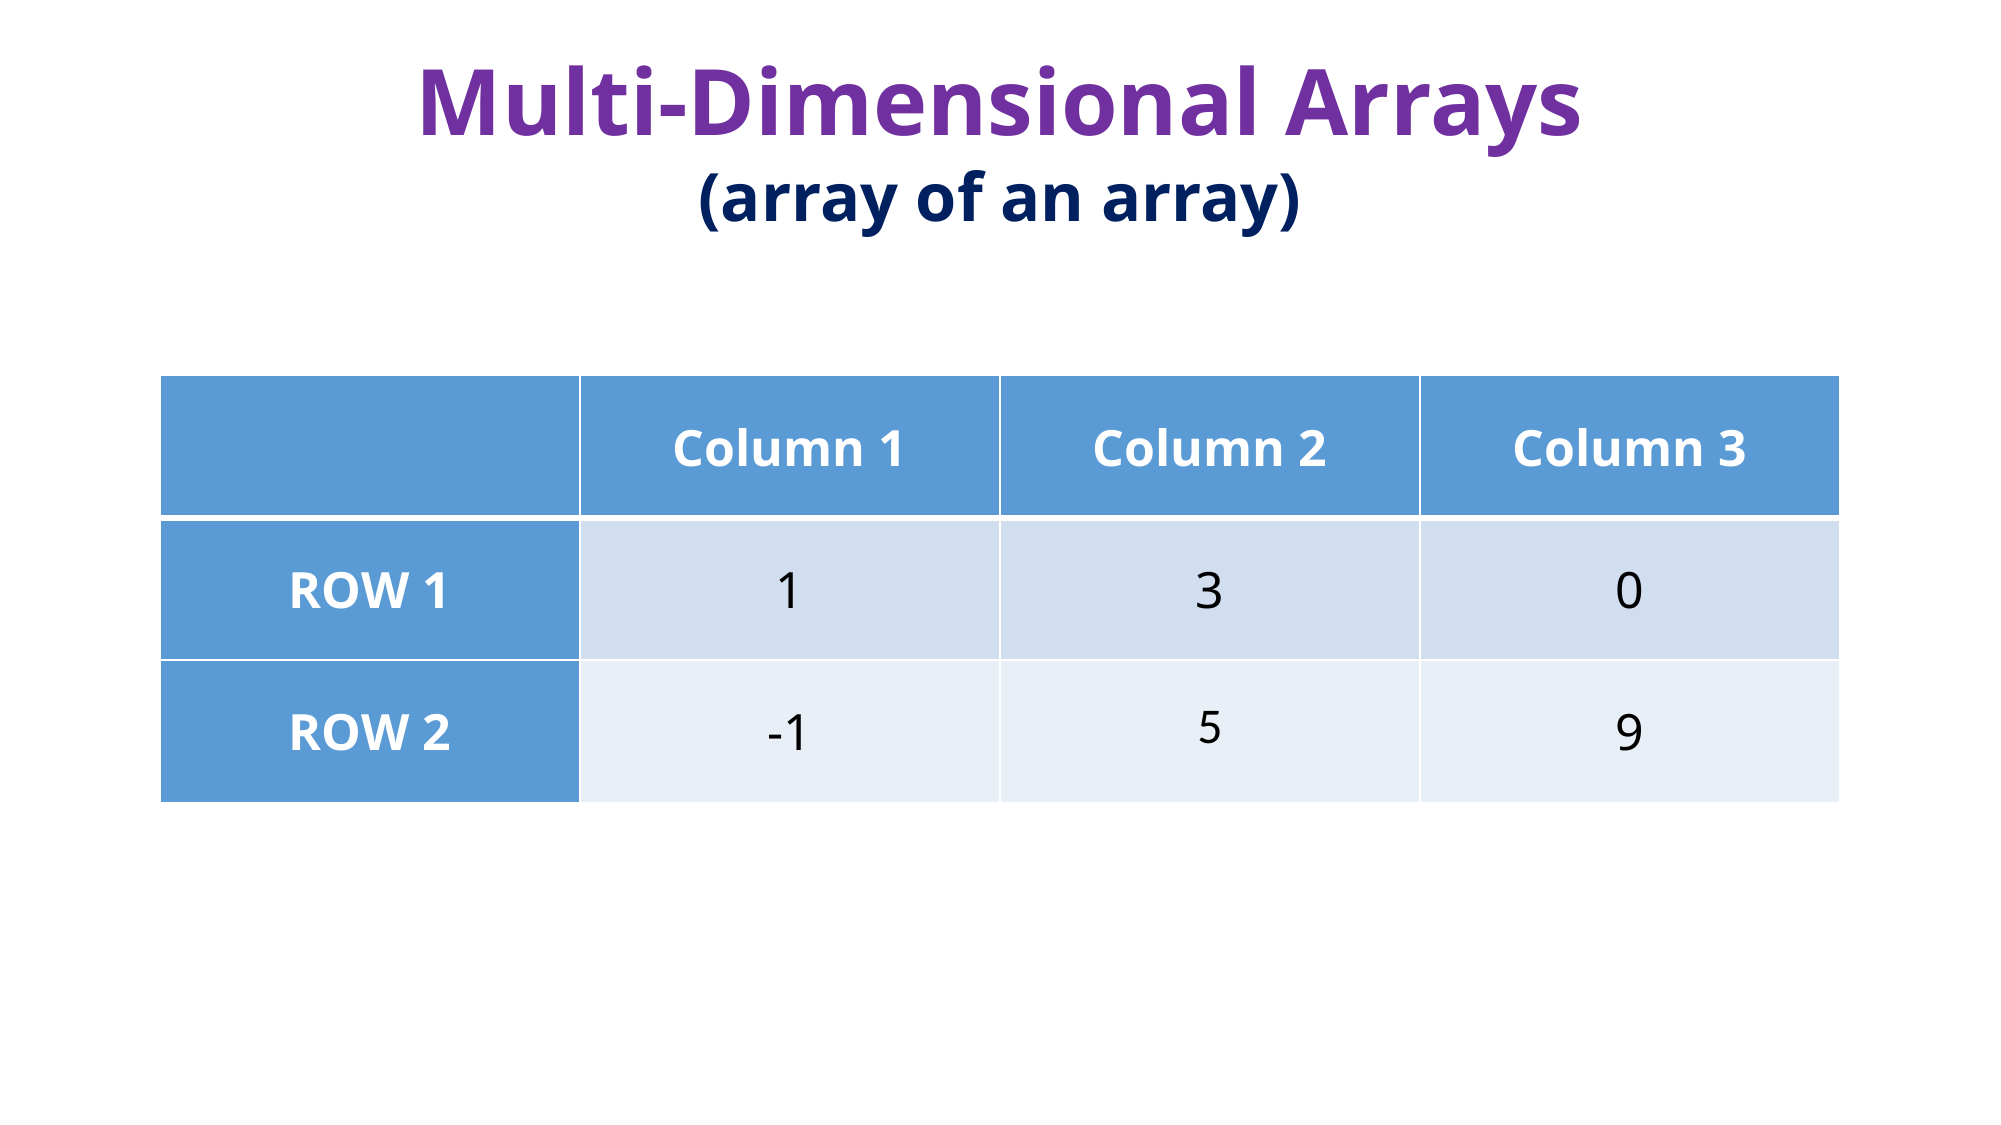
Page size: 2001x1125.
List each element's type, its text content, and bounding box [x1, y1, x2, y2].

title Multi-Dimensional Arrays [0, 36, 2000, 148]
table_cell 9 [1421, 661, 1839, 802]
table_header Column 2 [1001, 376, 1419, 515]
table_cell 5 [1001, 661, 1419, 802]
table_header Column 1 [581, 376, 999, 515]
table_header [161, 376, 579, 515]
text_box (array of an array) [0, 148, 2000, 244]
table_cell 1 [581, 521, 999, 659]
table_cell ROW 1 [161, 521, 579, 659]
table_cell 3 [1001, 521, 1419, 659]
table_header Column 3 [1421, 376, 1839, 515]
table_cell -1 [581, 661, 999, 802]
table_cell 0 [1421, 521, 1839, 659]
table_cell ROW 2 [161, 661, 579, 802]
